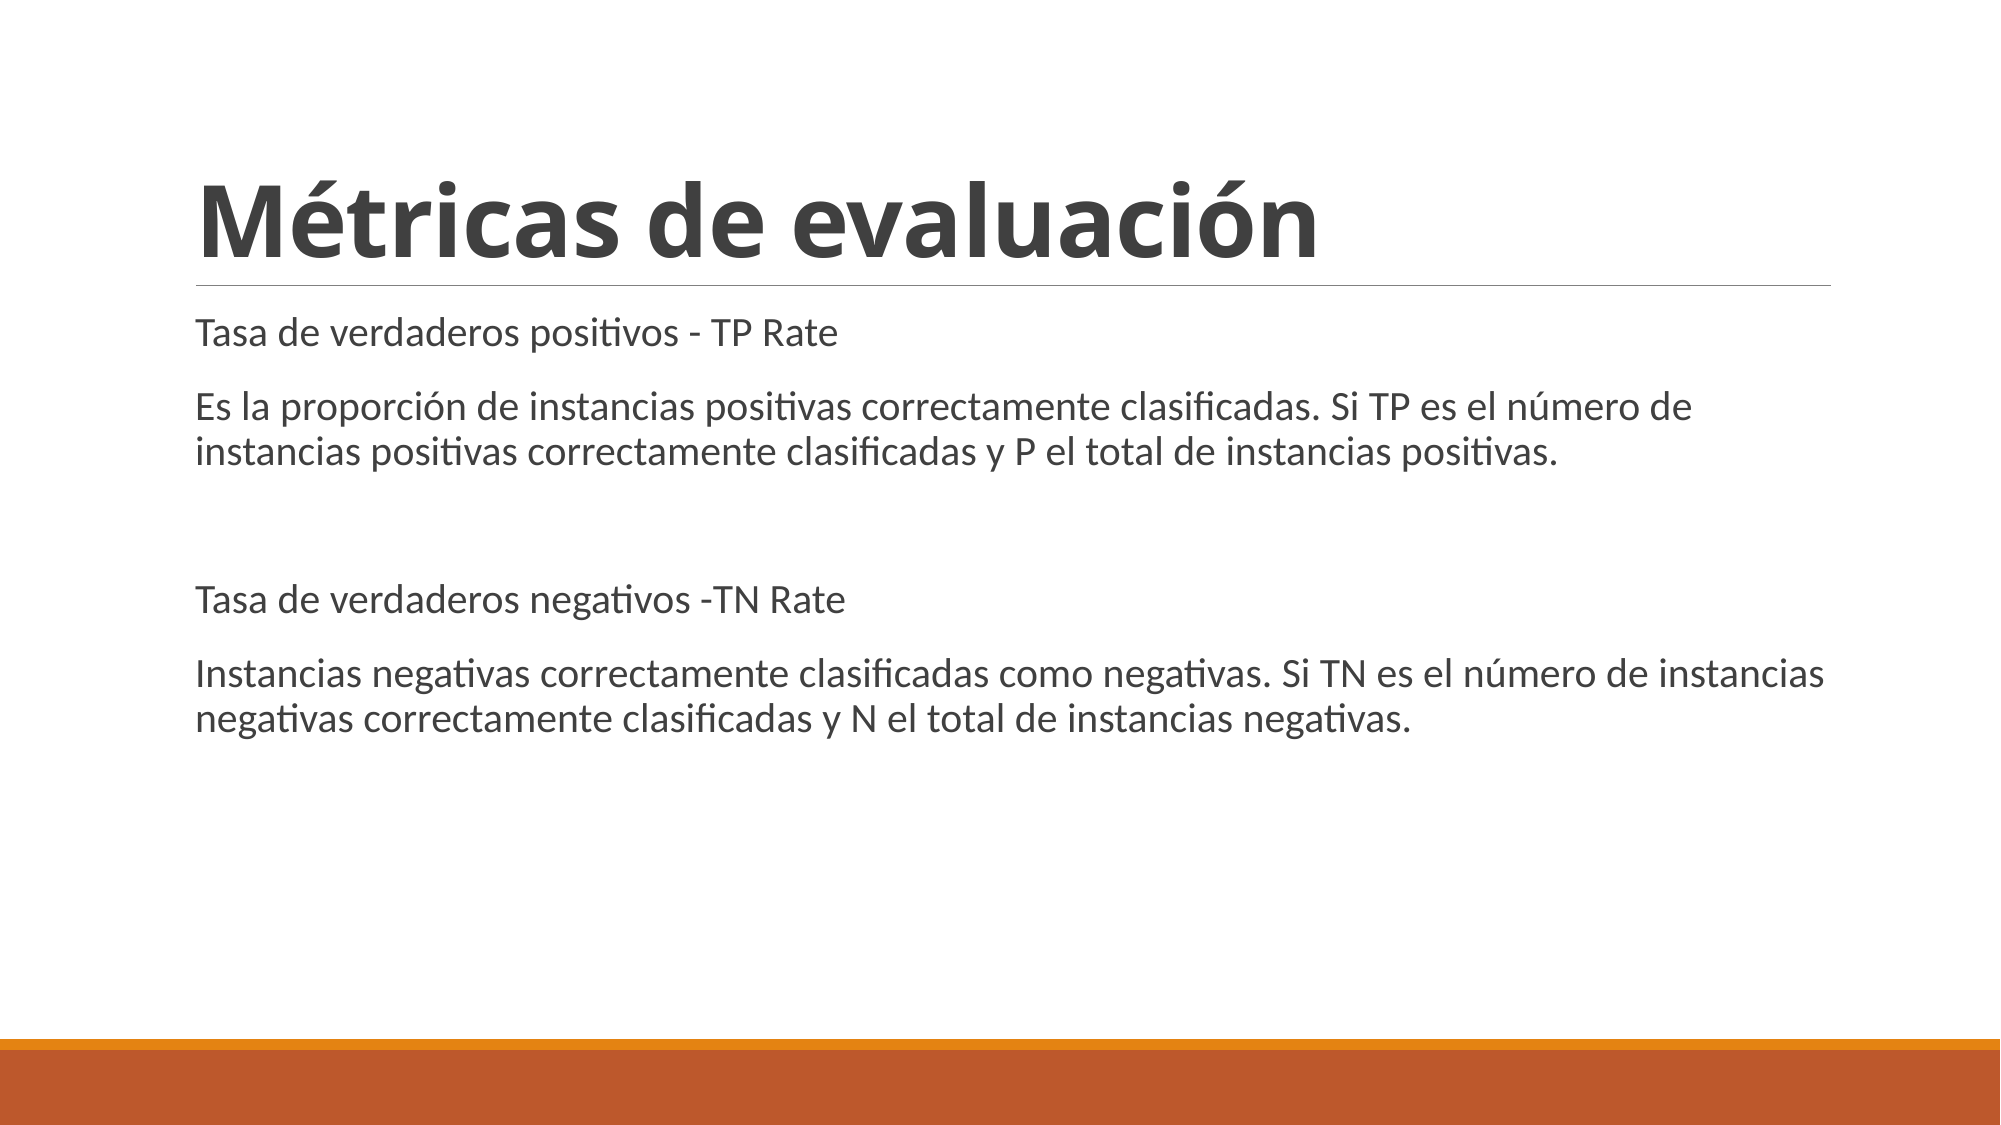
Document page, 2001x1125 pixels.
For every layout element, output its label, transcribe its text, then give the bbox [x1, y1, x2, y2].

title Métricas de evaluación [180, 47, 1830, 285]
